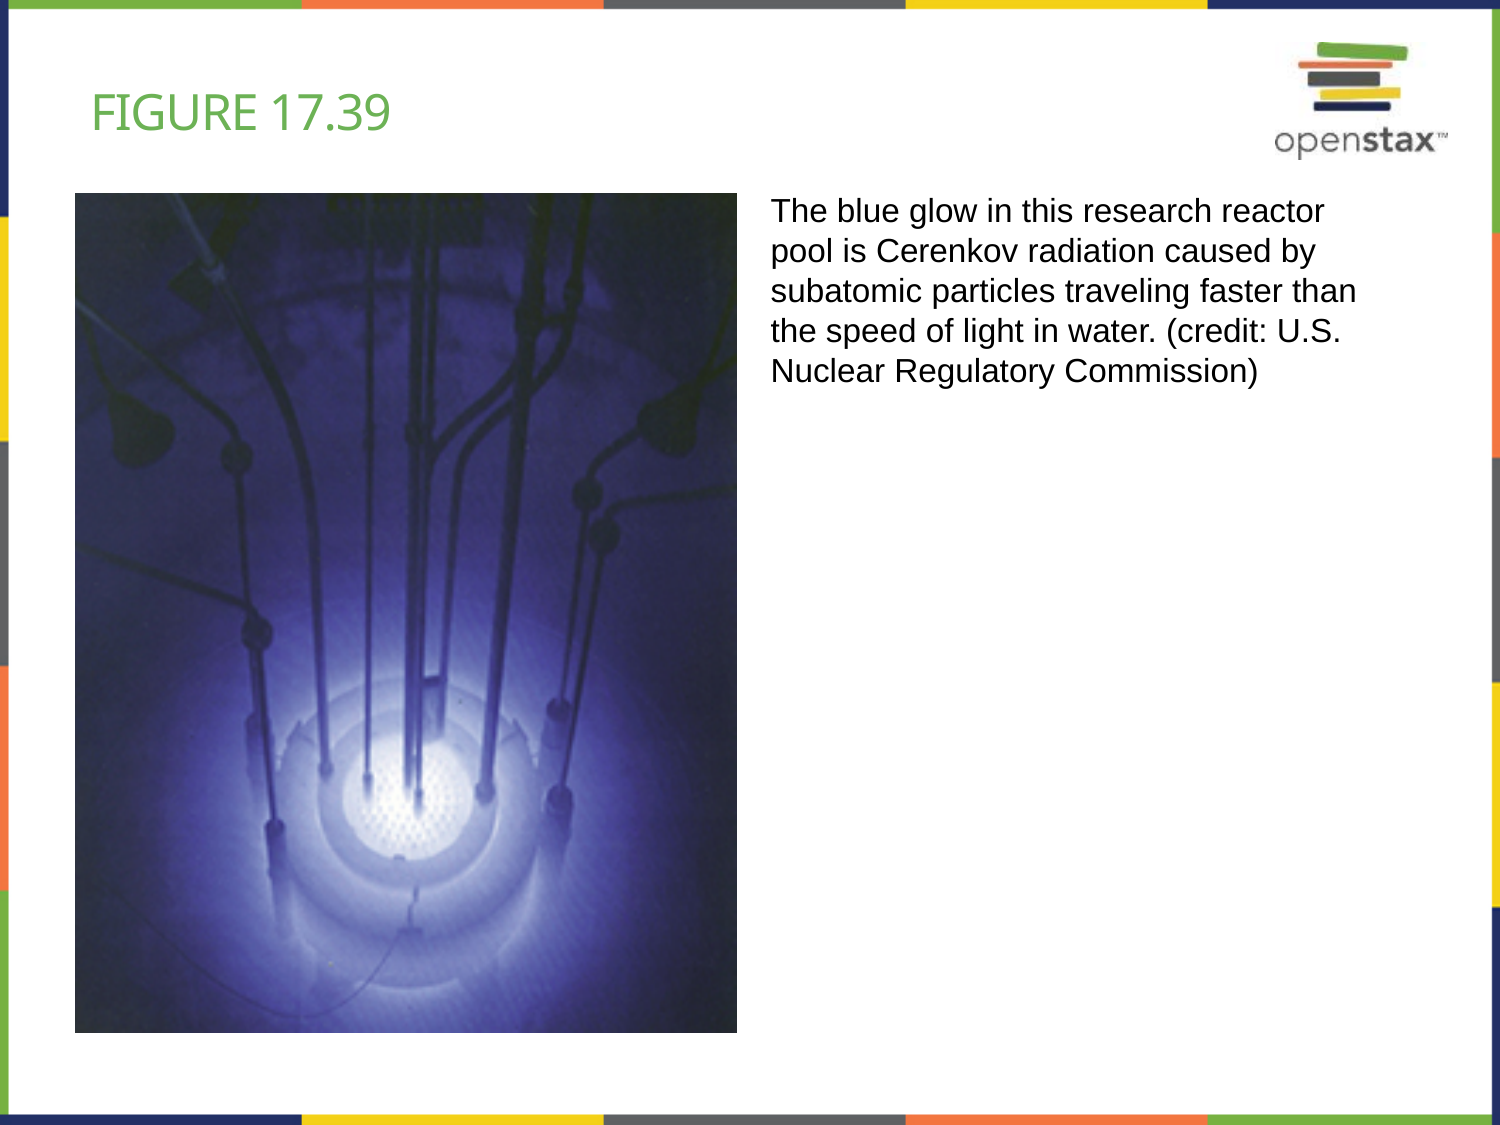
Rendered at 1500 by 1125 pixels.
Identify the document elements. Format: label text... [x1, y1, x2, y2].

picture [0, 0, 1500, 1125]
list The blue glow in this research reactor pool is Cerenkov radiation caused by subatomic particles traveling faster than the speed of light in water. (credit: U.S. Nuclear Regulatory Commission) [755, 181, 1398, 1045]
title Figure 17.39 [75, 39, 1275, 148]
